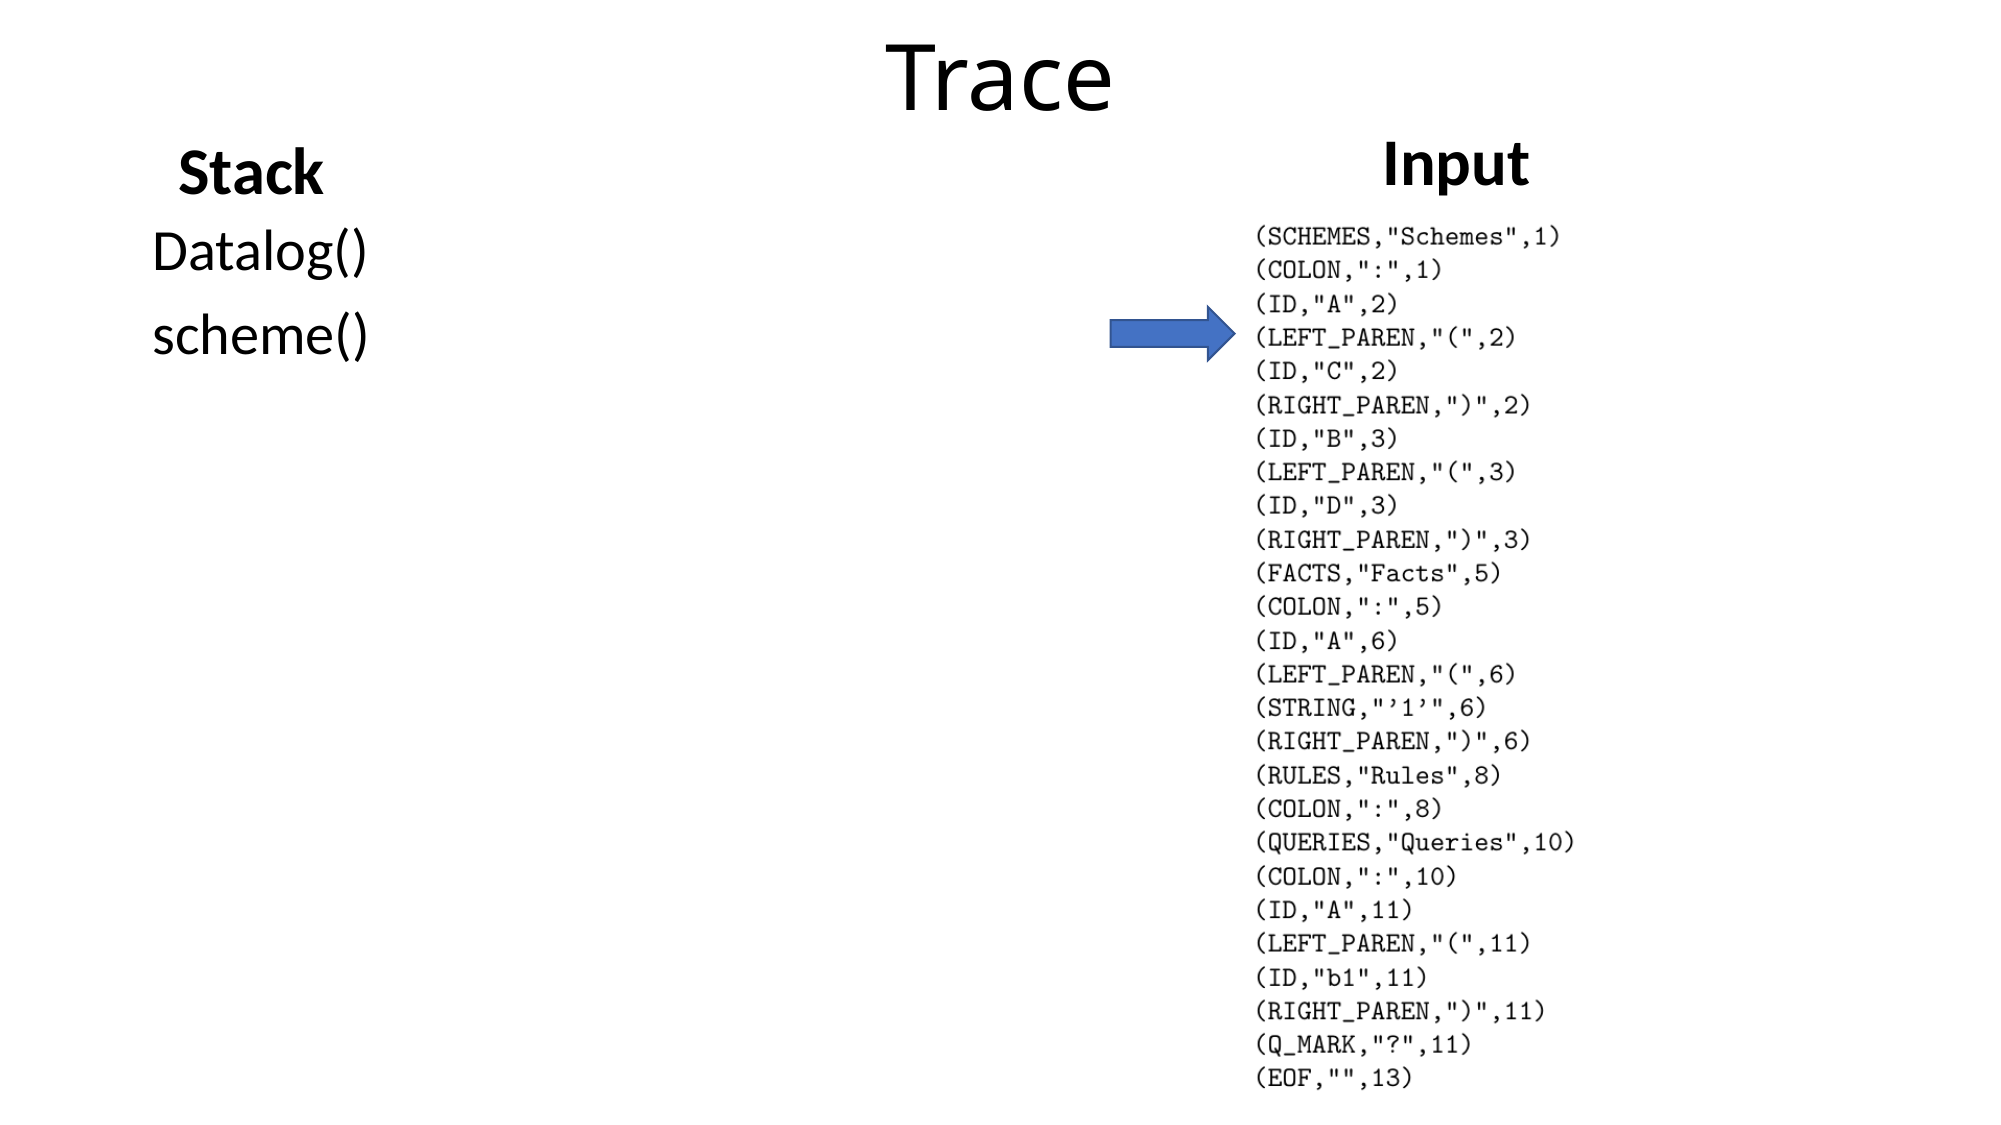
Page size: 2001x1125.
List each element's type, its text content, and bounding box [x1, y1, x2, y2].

text_box Input [1367, 111, 1546, 207]
list Datalog() scheme() [137, 212, 750, 927]
title Trace [137, 0, 1863, 189]
text_box [1109, 304, 1237, 363]
picture [1241, 207, 1592, 1110]
text_box Stack [163, 120, 341, 216]
